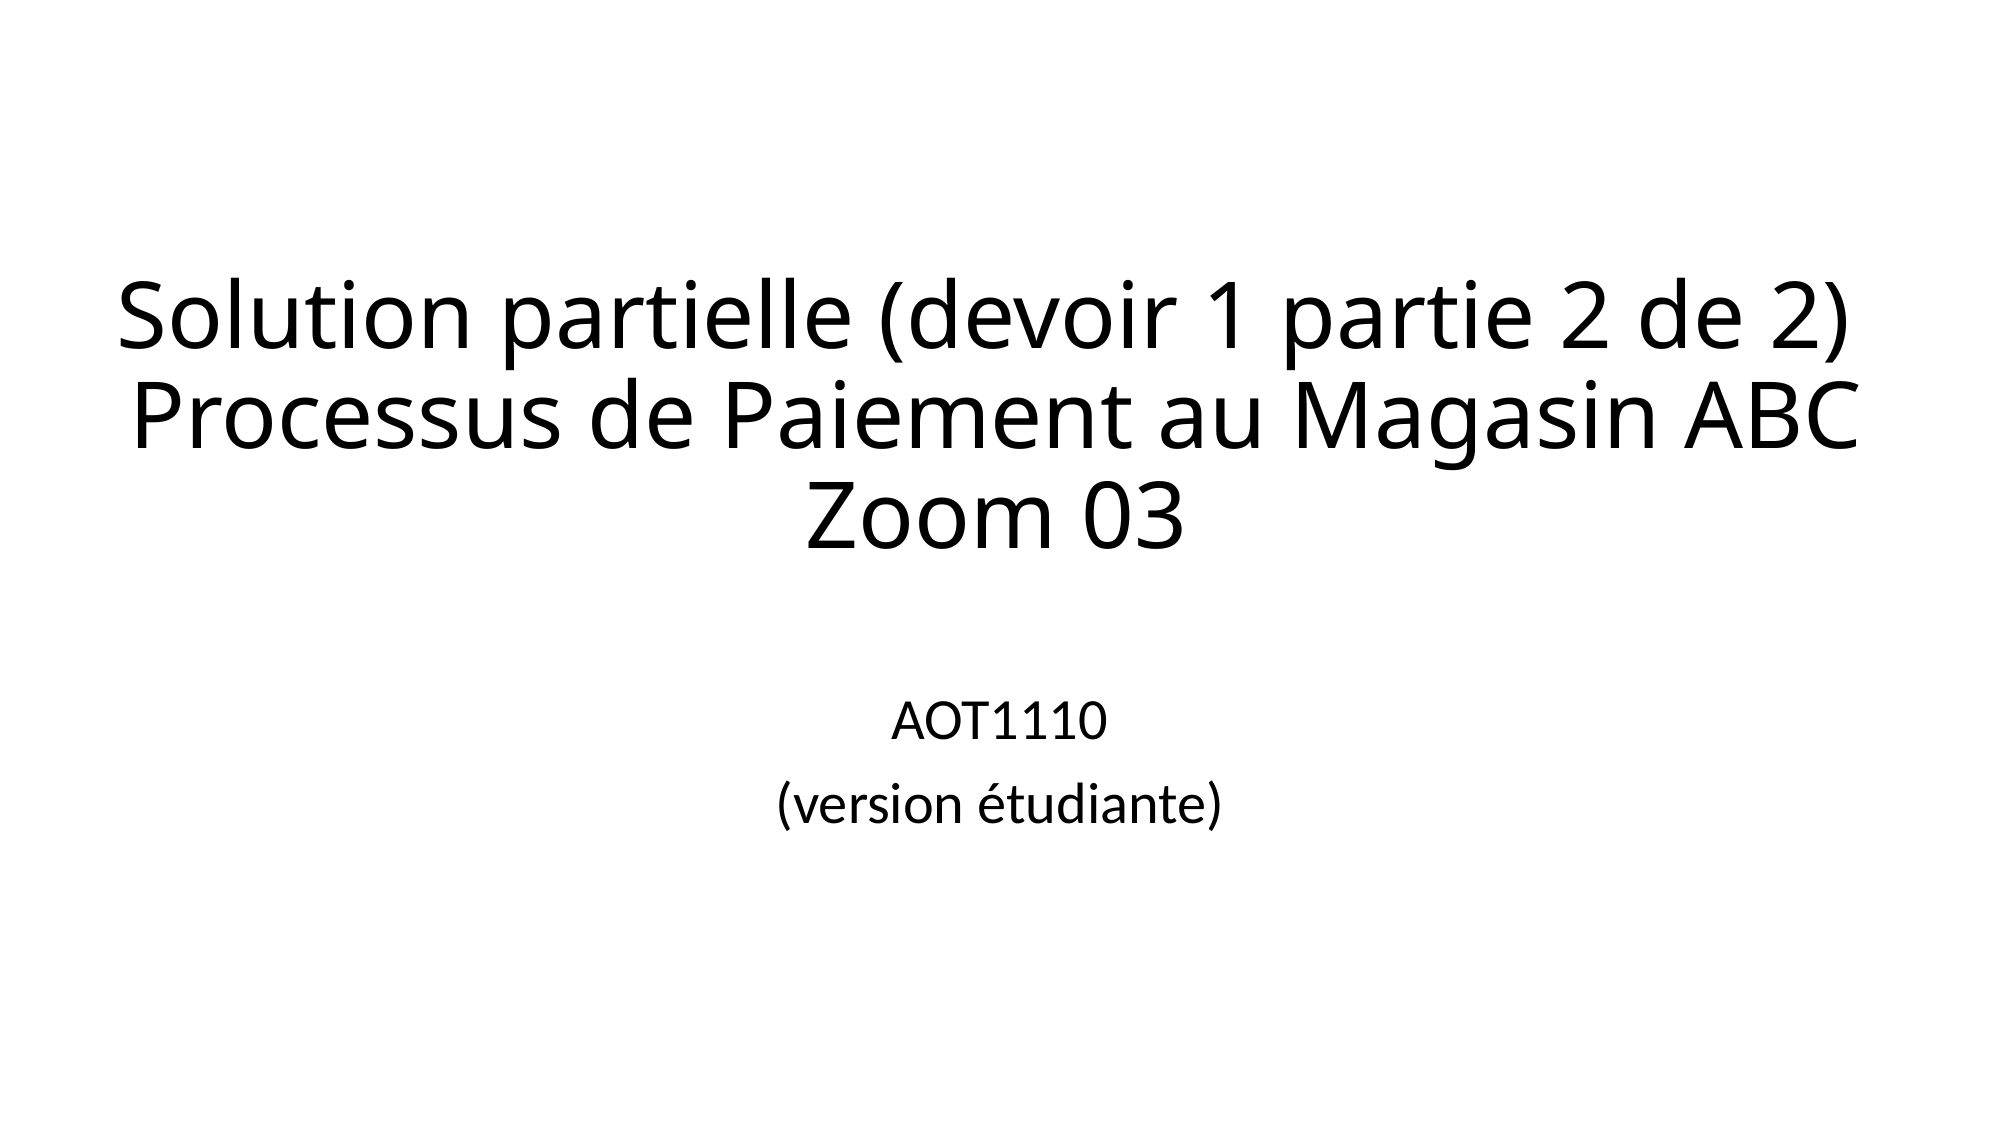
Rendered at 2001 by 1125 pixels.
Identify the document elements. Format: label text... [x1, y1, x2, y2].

subtitle AOT1110 (version étudiante) [249, 590, 1750, 1014]
title Solution partielle (devoir 1 partie 2 de 2) Processus de Paiement au Magasin ABC Zoom 03 [58, 184, 1935, 576]
